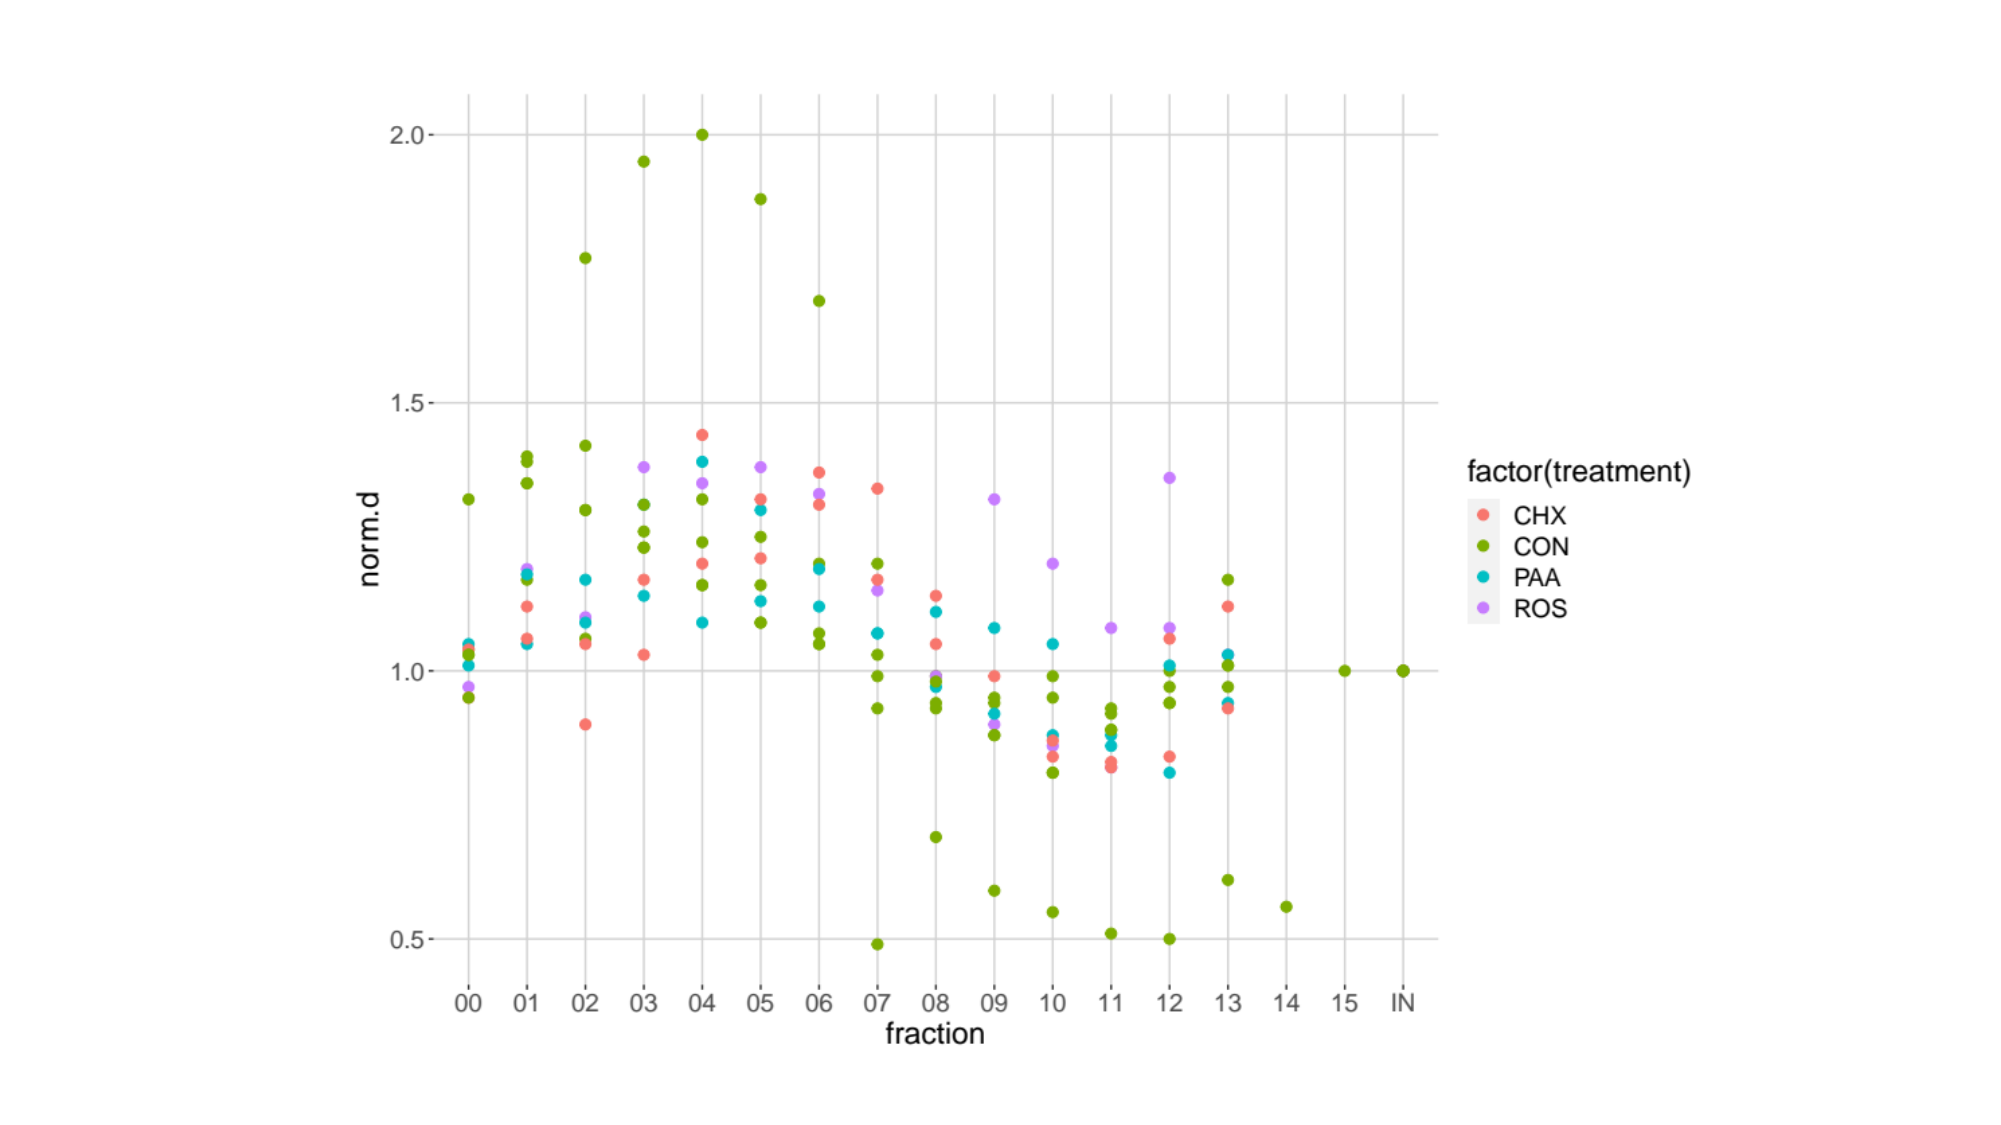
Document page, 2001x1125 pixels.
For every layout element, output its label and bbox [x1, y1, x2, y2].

picture [347, 86, 1709, 1057]
